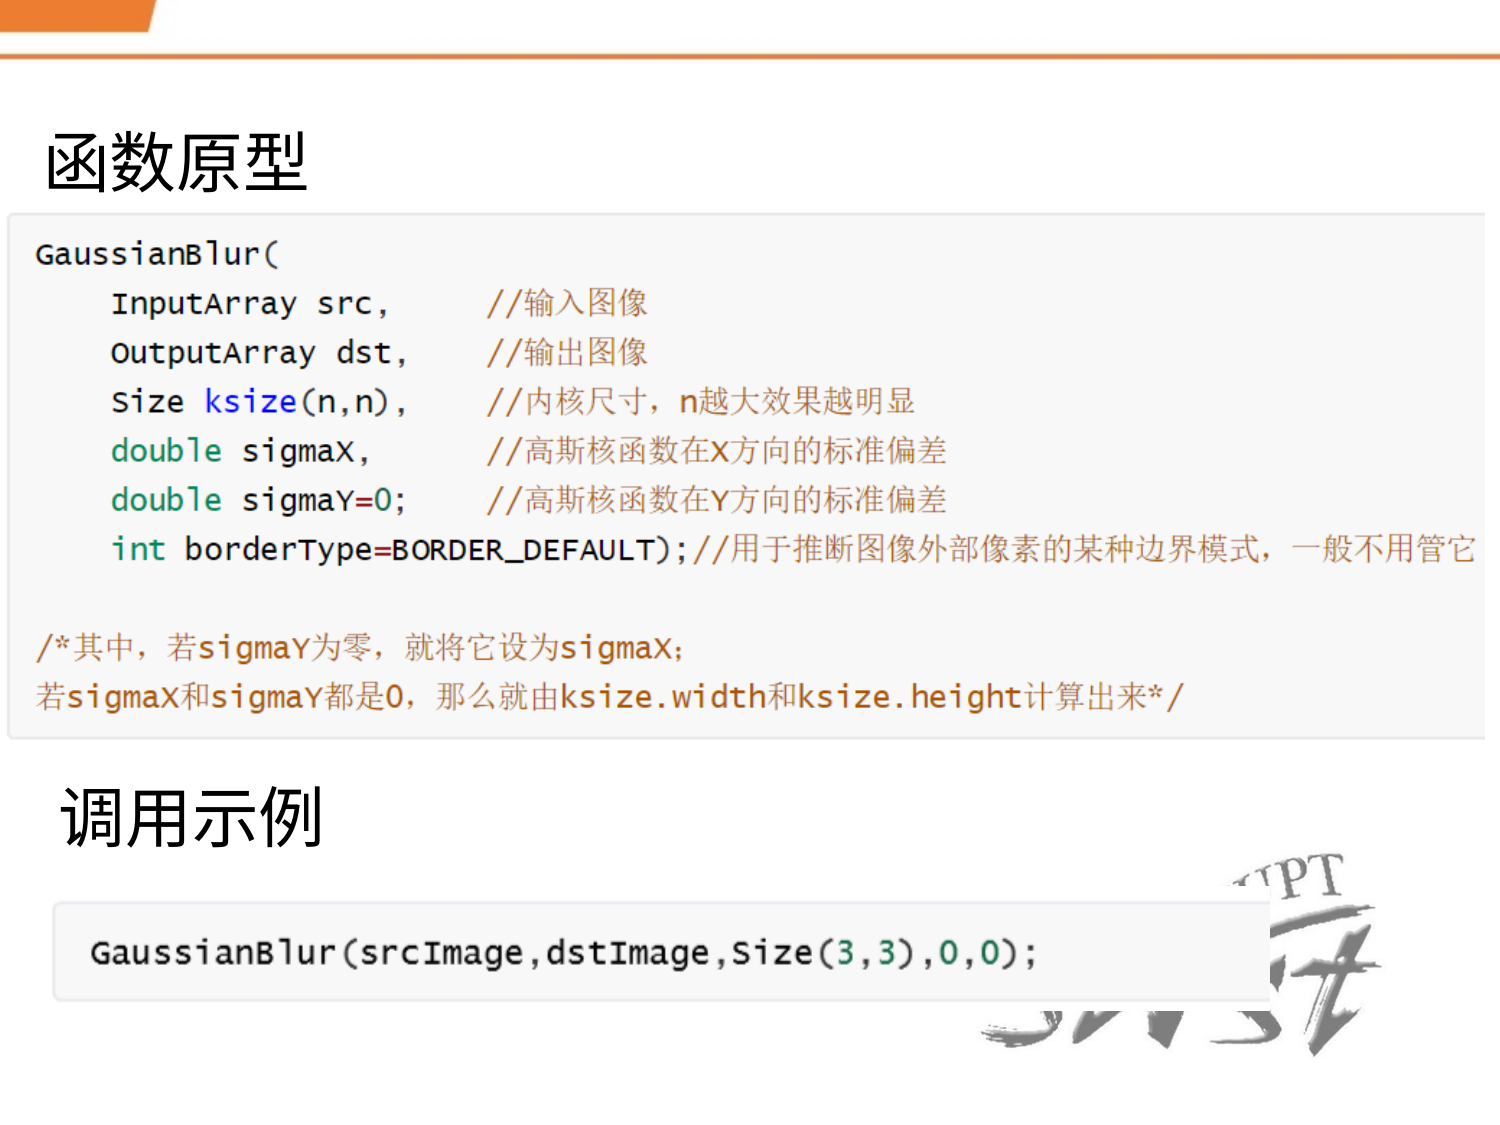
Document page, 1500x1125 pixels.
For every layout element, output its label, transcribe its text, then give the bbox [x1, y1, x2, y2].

text_box 调用示例 [43, 768, 670, 864]
picture [0, 0, 1500, 1125]
text_box 函数原型 [28, 113, 655, 209]
